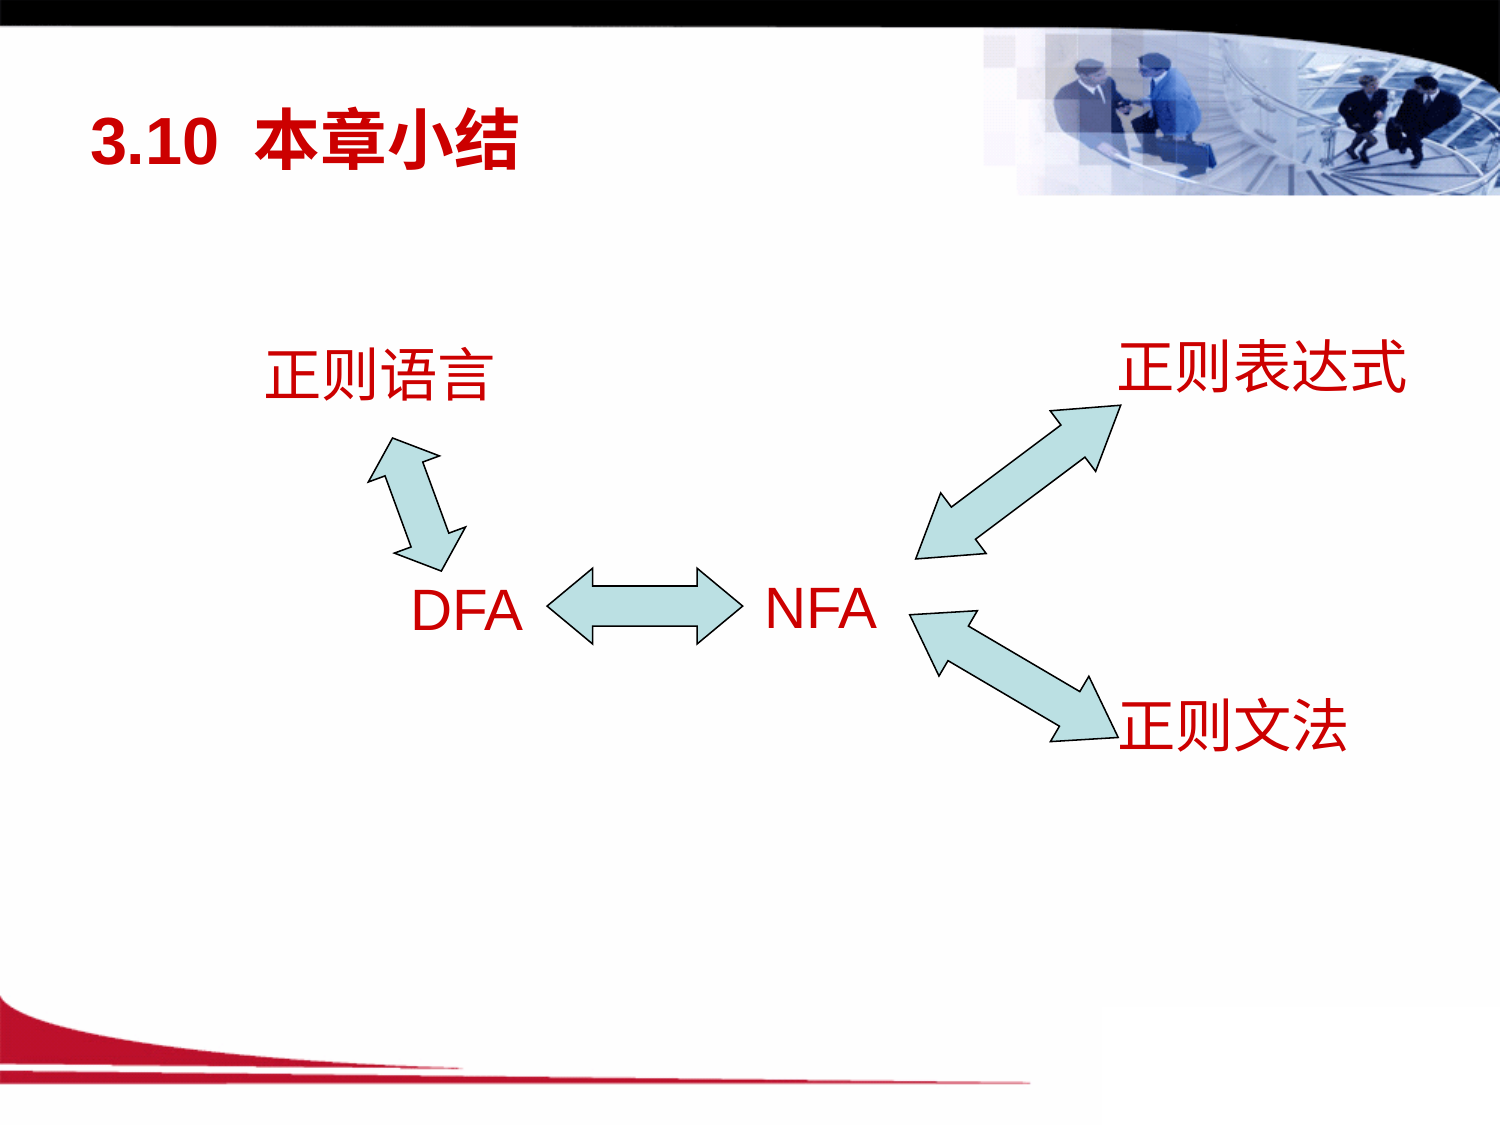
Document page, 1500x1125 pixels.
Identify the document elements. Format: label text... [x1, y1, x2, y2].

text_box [892, 638, 1366, 768]
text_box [547, 562, 895, 648]
text_box 正则语言 [248, 330, 512, 416]
picture [0, 0, 1500, 1125]
title 3.10 本章小结 [75, 75, 1013, 200]
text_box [378, 433, 541, 650]
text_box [889, 323, 1424, 520]
